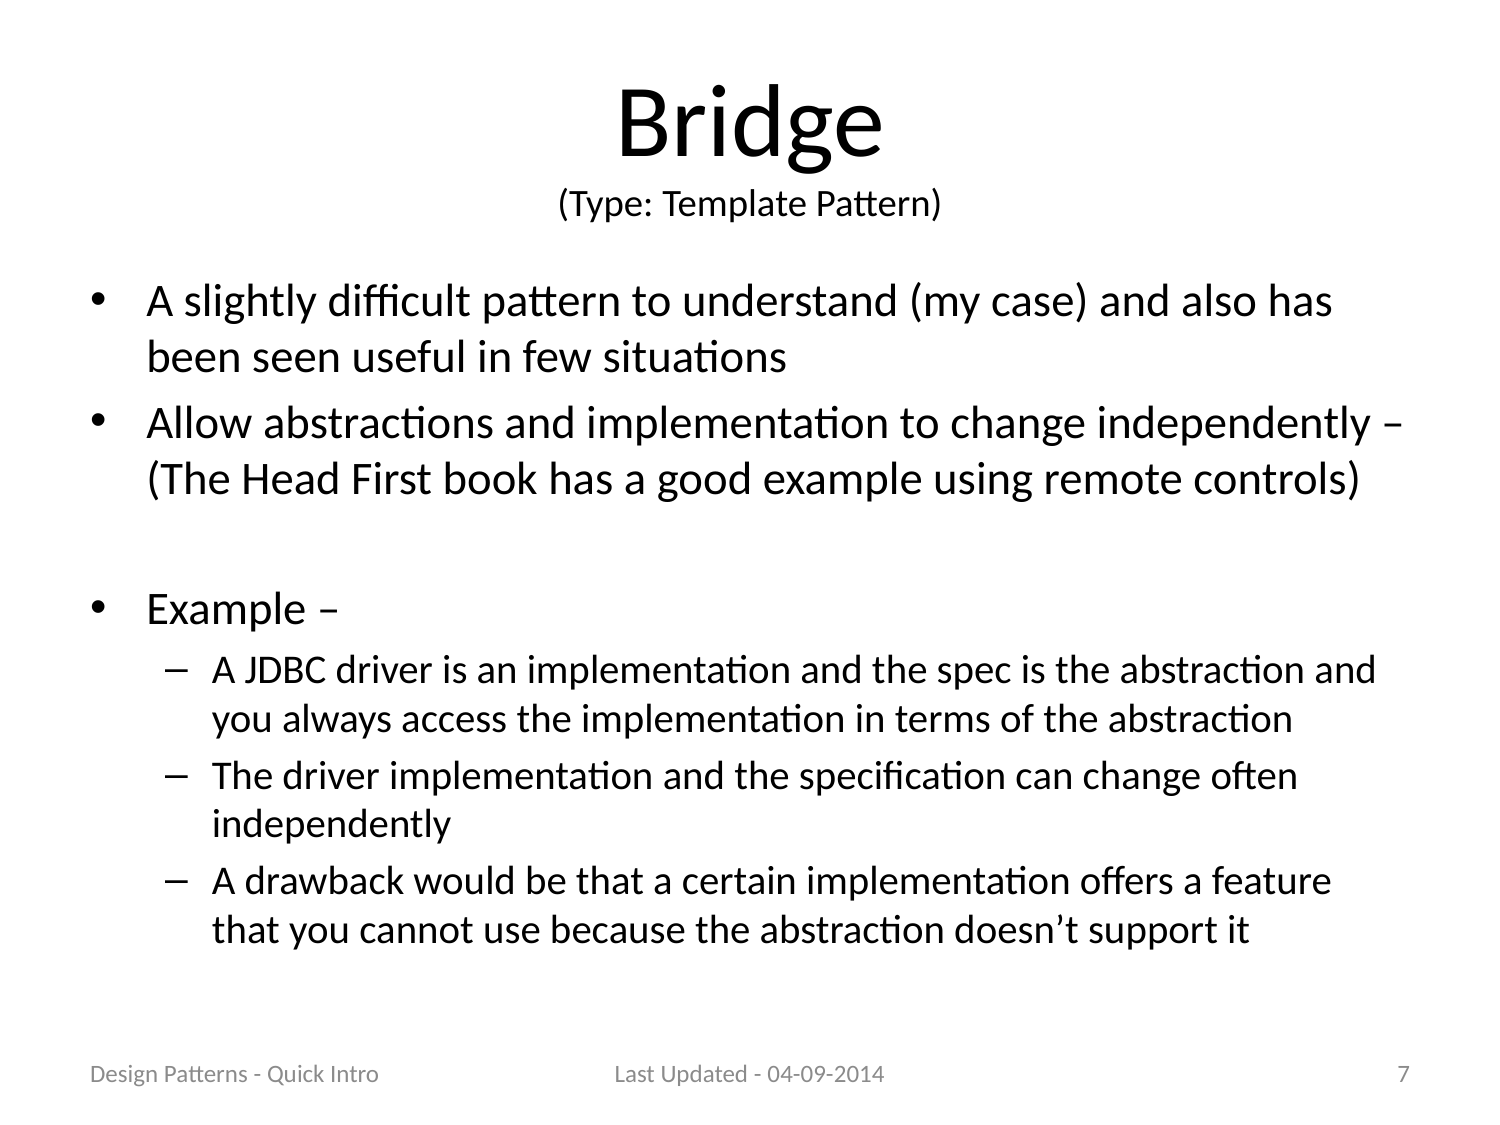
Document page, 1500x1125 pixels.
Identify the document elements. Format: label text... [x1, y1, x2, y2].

list A slightly difficult pattern to understand (my case) and also has been seen useful in few situations Allow abstractions and implementation to change independently – (The Head First book has a good example using remote controls) Example – A JDBC driver is an implementation and the spec is the abstraction and you always access the implementation in terms of the abstraction The driver implementation and the specification can change often independently A drawback would be that a certain implementation offers a feature that you cannot use because the abstraction doesn’t support it [75, 262, 1425, 1005]
title Bridge (Type: Template Pattern) [75, 45, 1425, 233]
slide_number Design Patterns - Quick Intro [75, 1042, 425, 1103]
footer Last Updated - 04-09-2014 [512, 1042, 988, 1103]
slide_number 7 [1074, 1042, 1425, 1103]
